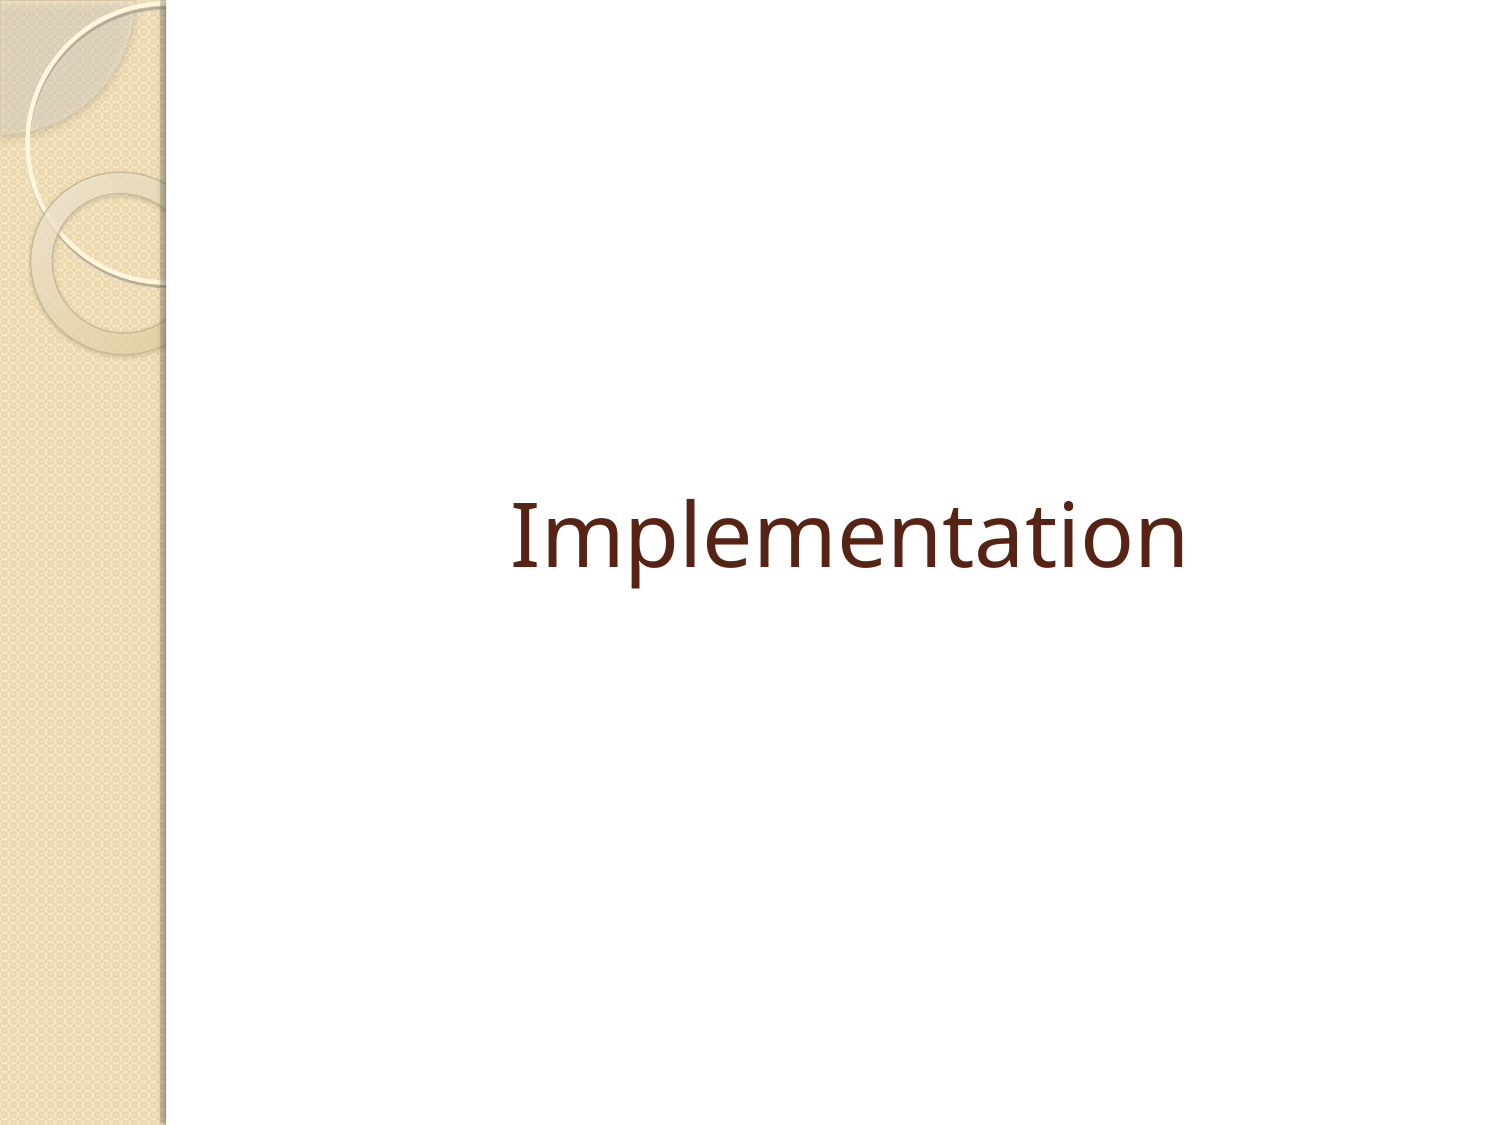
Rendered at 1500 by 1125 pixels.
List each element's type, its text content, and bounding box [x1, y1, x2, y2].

title Implementation [235, 437, 1466, 625]
